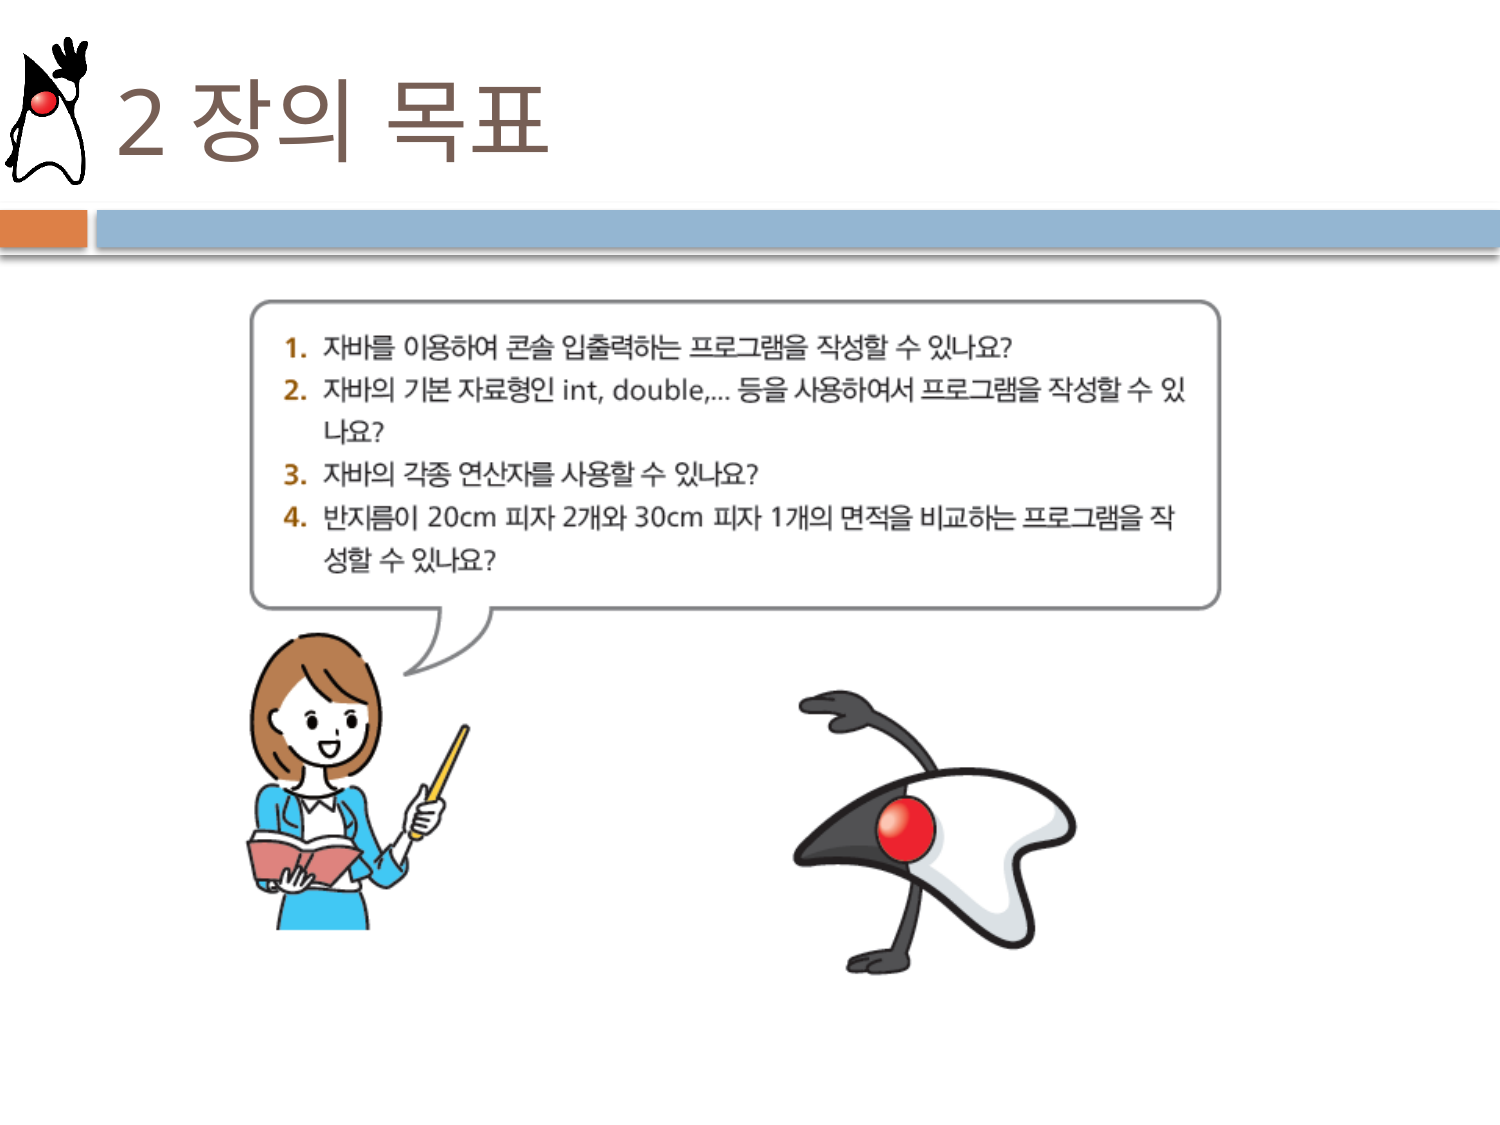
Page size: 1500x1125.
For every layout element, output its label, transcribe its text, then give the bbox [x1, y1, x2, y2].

title 2장의 목표 [100, 37, 1438, 200]
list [203, 278, 1256, 996]
picture [5, 37, 88, 185]
